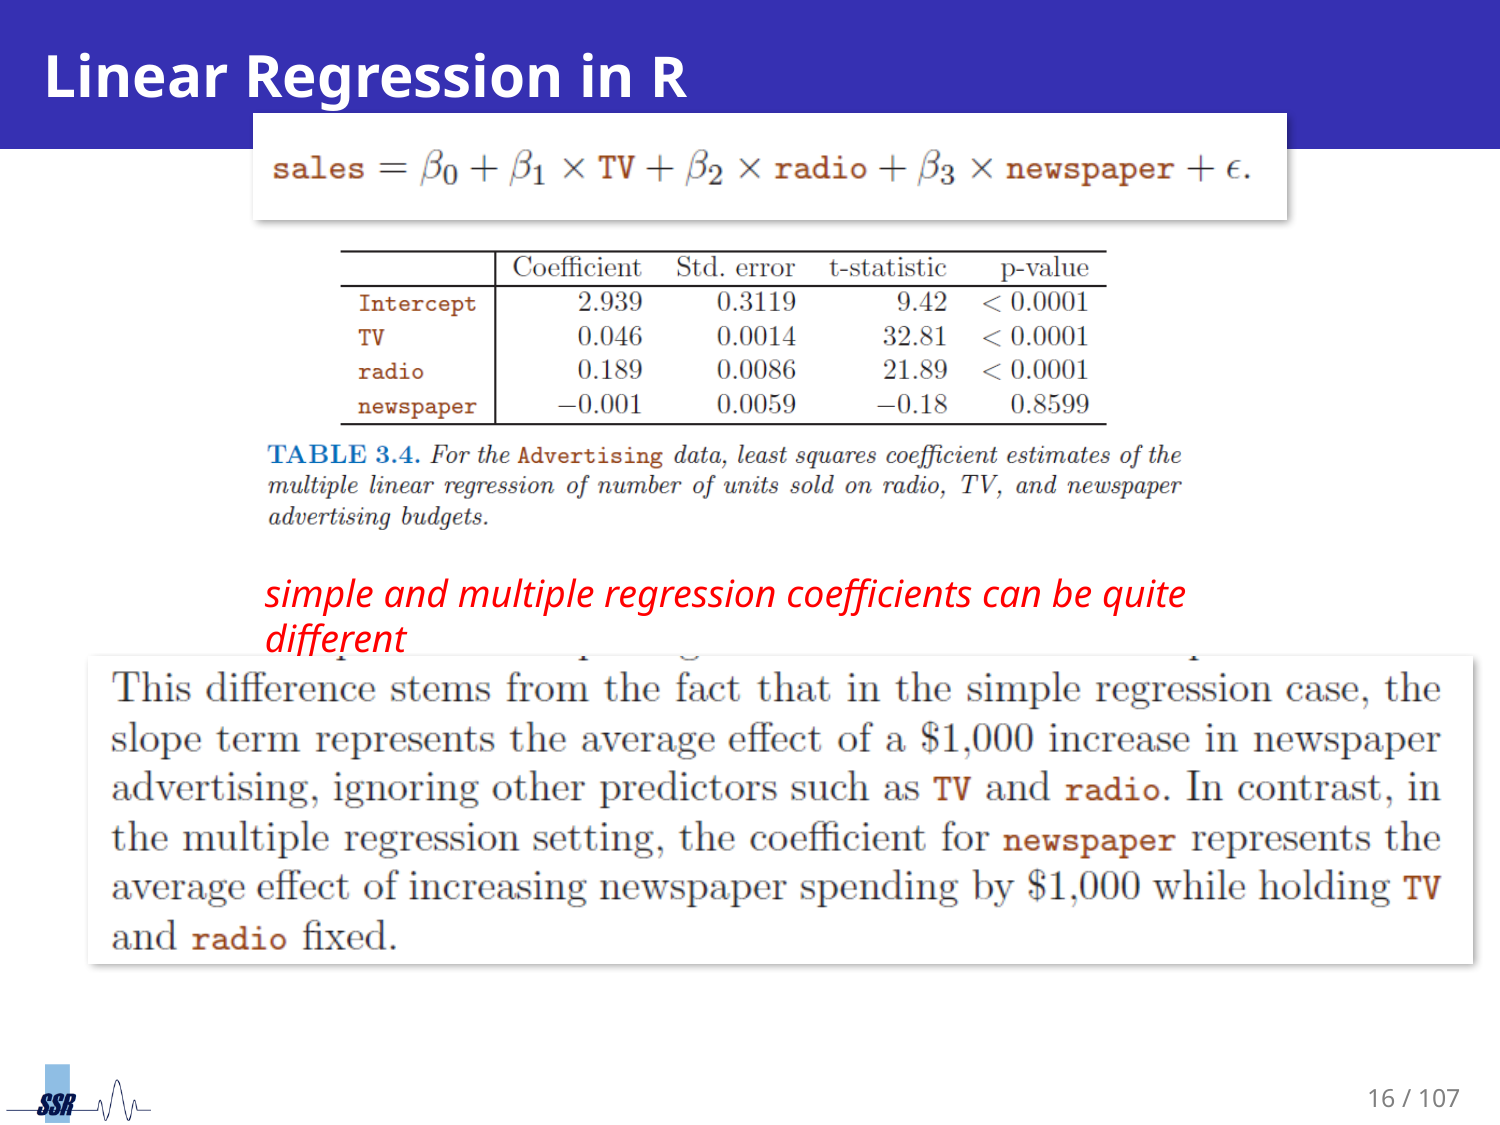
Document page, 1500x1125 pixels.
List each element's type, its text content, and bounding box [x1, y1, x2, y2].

picture [88, 656, 1474, 964]
picture [253, 113, 1287, 221]
text_box simple and multiple regression coefficients can be quite different [250, 562, 1291, 653]
picture [1, 1062, 151, 1125]
title Linear Regression in R [0, 0, 1500, 151]
picture [229, 231, 1200, 544]
